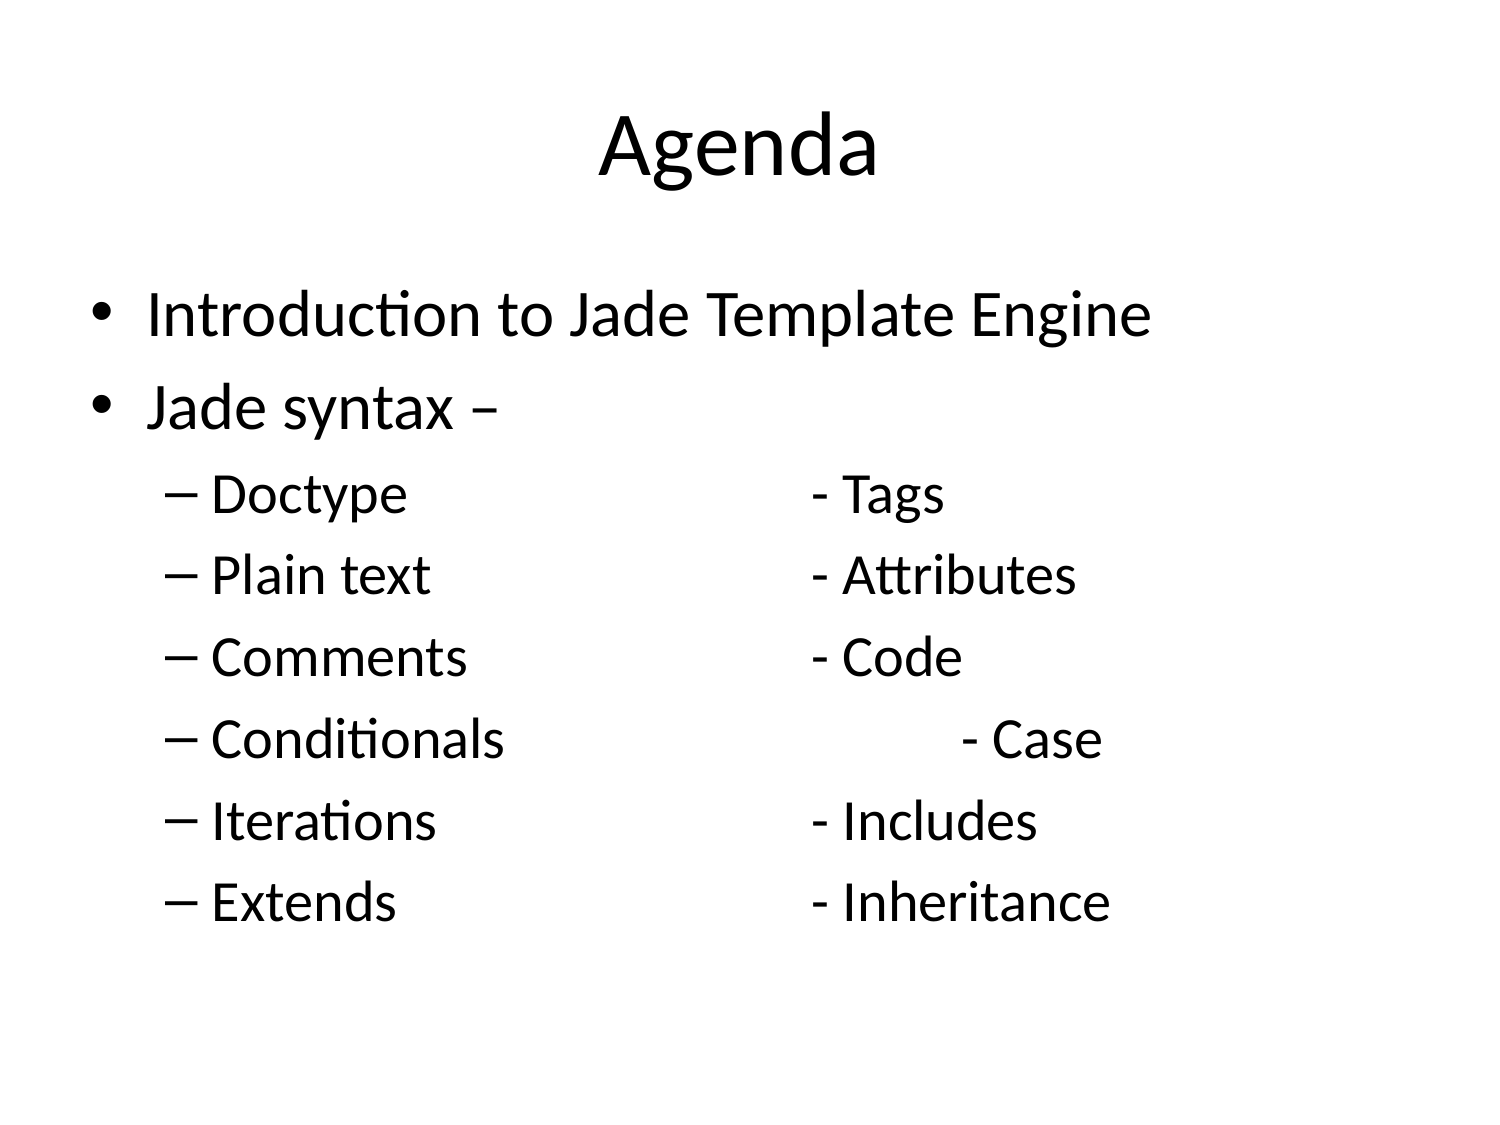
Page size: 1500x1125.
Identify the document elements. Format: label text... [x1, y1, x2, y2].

list Introduction to Jade Template Engine Jade syntax – Doctype - Tags Plain text - Attributes Comments - Code Conditionals - Case Iterations - Includes Extends - Inheritance [75, 262, 1425, 1005]
title Agenda [75, 45, 1425, 233]
